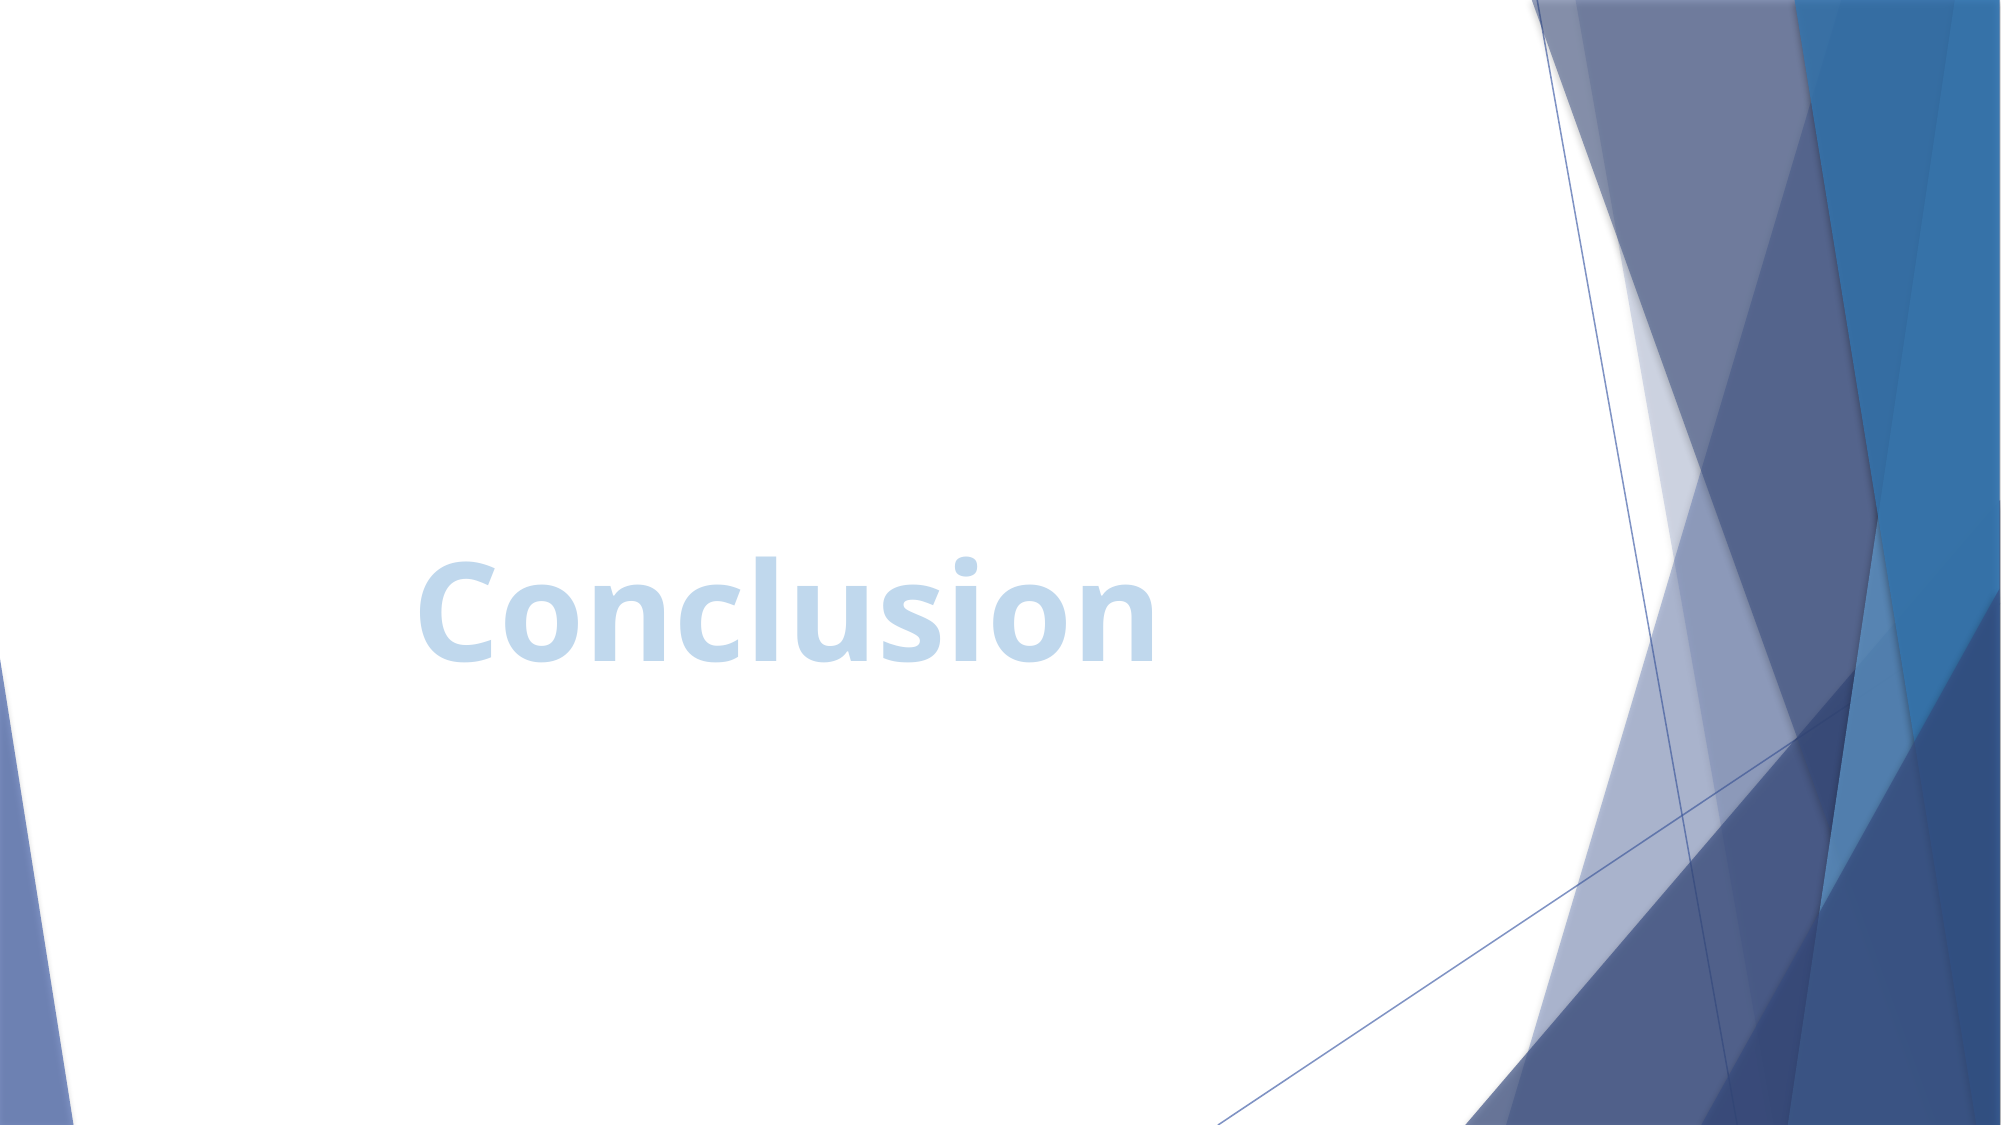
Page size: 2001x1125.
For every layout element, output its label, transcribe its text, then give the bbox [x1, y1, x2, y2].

list Conclusion [111, 354, 1522, 992]
